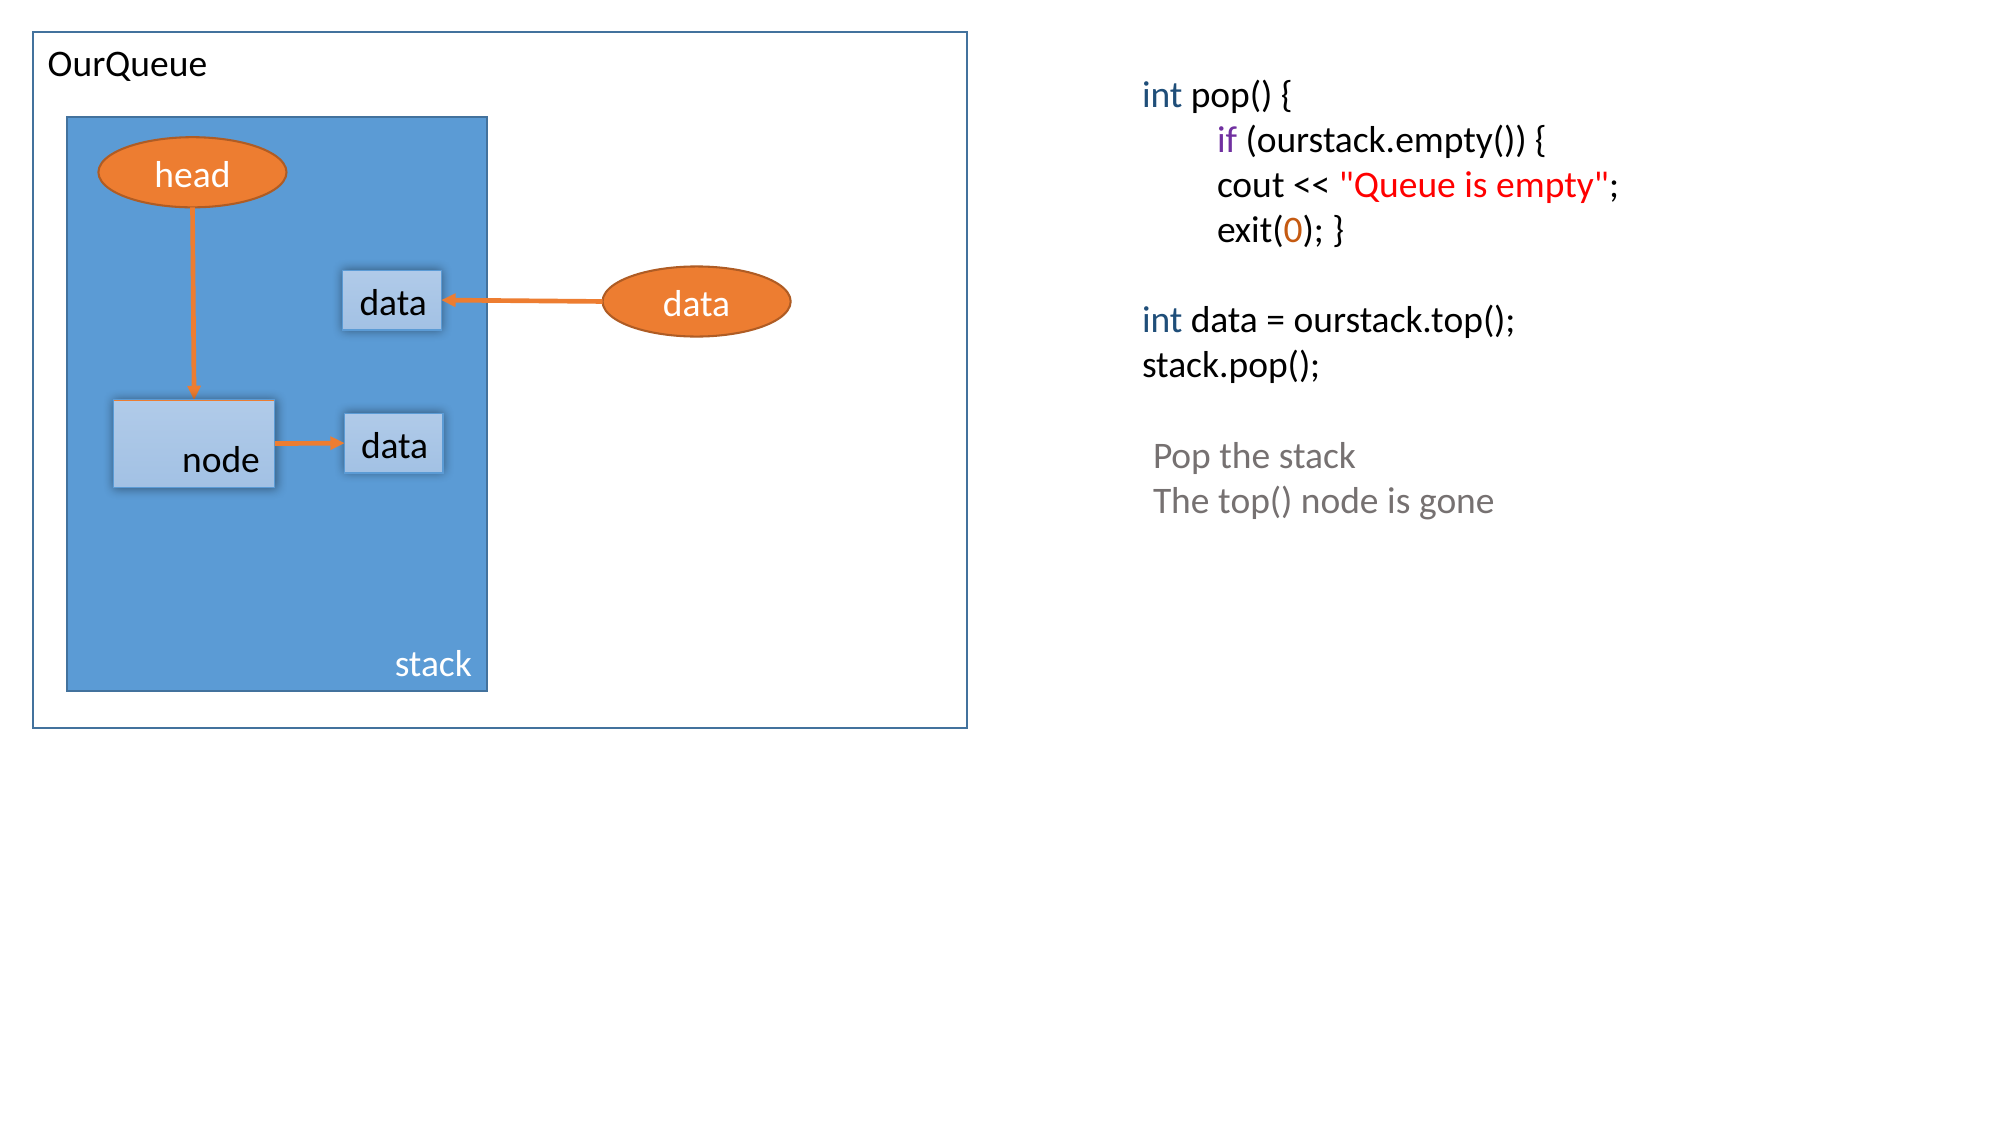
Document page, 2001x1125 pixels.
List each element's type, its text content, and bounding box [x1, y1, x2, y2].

text_box node [113, 399, 275, 488]
text_box head [97, 136, 288, 209]
text_box OurQueue [32, 31, 968, 729]
text_box data [344, 413, 444, 474]
text_box stack [66, 116, 488, 692]
text_box int pop() { if (ourstack.empty()) { cout << "Queue is empty"; exit(0); } int data = ourstack.top(); stack.pop(); [1127, 62, 1643, 392]
text_box data [342, 270, 442, 331]
text_box Pop the stack The top() node is gone [1138, 423, 1511, 529]
text_box data [601, 265, 792, 338]
